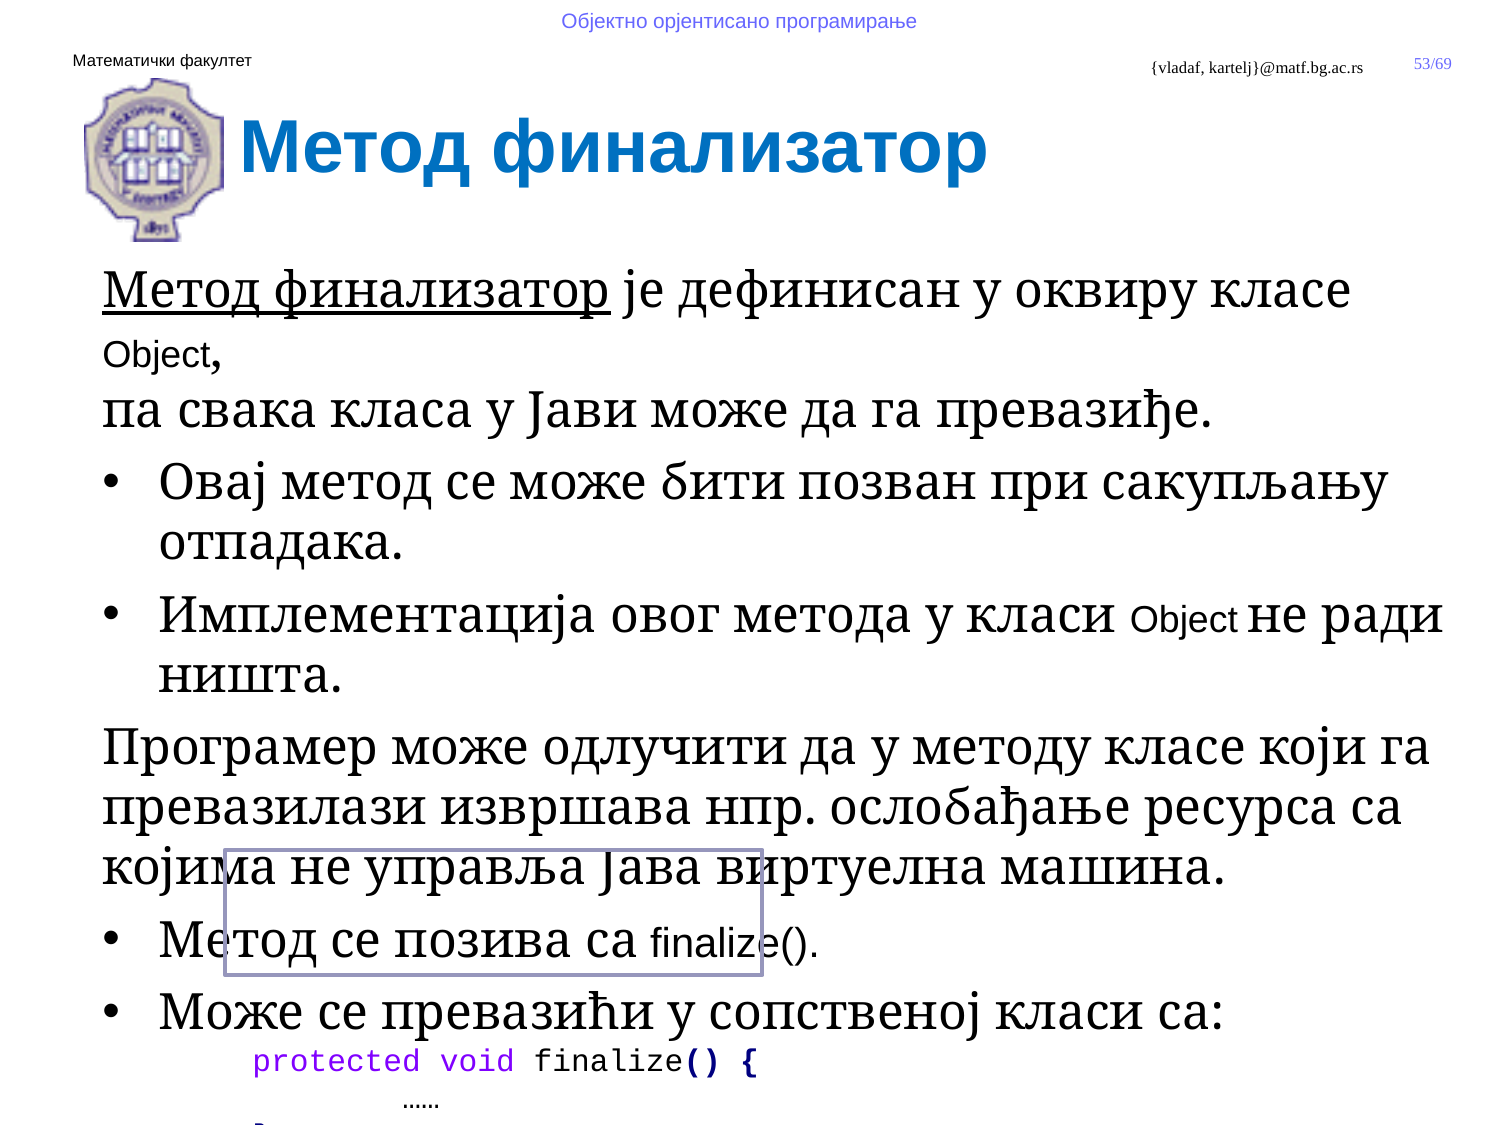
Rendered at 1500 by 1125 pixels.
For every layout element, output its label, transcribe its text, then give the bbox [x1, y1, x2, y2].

text_box Метод финализатор је дефинисан у оквиру класе Object, па свака класа у Јави може да га превазиђе. Овај метод се може бити позван при сакупљању отпадака. Имплементација овог метода у класи Object не ради ништа. Програмер може одлучити да у методу класе који га превазилази извршава нпр. ослобађање ресурса са којима не управља Јава виртуелна машина. Метод се позива са finalize(). Може се превазићи у сопственој класи са: protected void finalize() { …… } Обично није неопходно његово коришћење. [87, 249, 1475, 1125]
picture [84, 78, 224, 242]
text_box Mетод финализатор [224, 90, 1500, 233]
text_box [223, 848, 764, 977]
